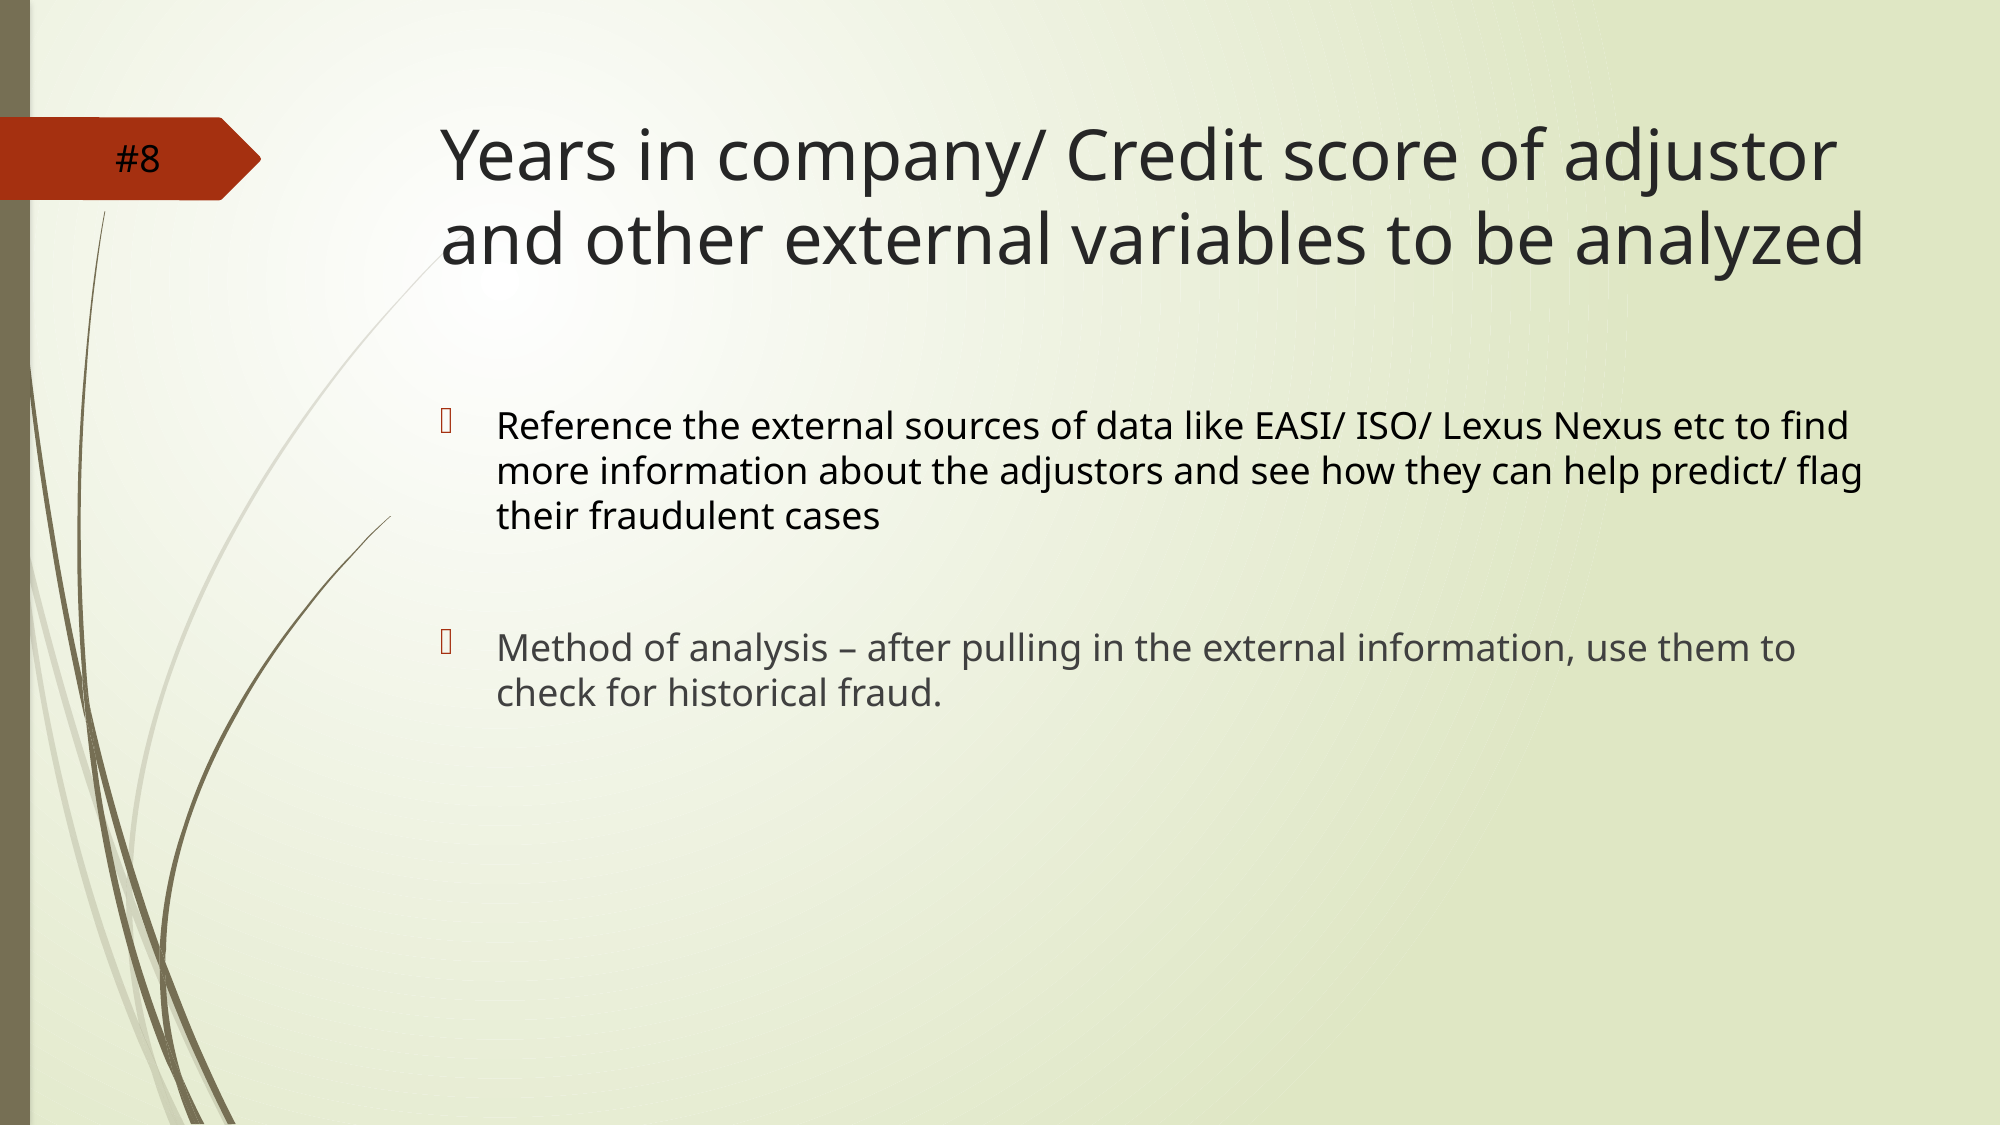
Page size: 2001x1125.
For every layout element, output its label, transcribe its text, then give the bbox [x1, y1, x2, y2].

title Years in company/ Credit score of adjustor and other external variables to be analyzed [425, 102, 1888, 313]
text_box #8 [100, 128, 251, 188]
text_box Reference the external sources of data like EASI/ ISO/ Lexus Nexus etc to find more information about the adjustors and see how they can help predict/ flag their fraudulent cases Method of analysis – after pulling in the external information, use them to check for historical fraud. [424, 394, 1888, 792]
